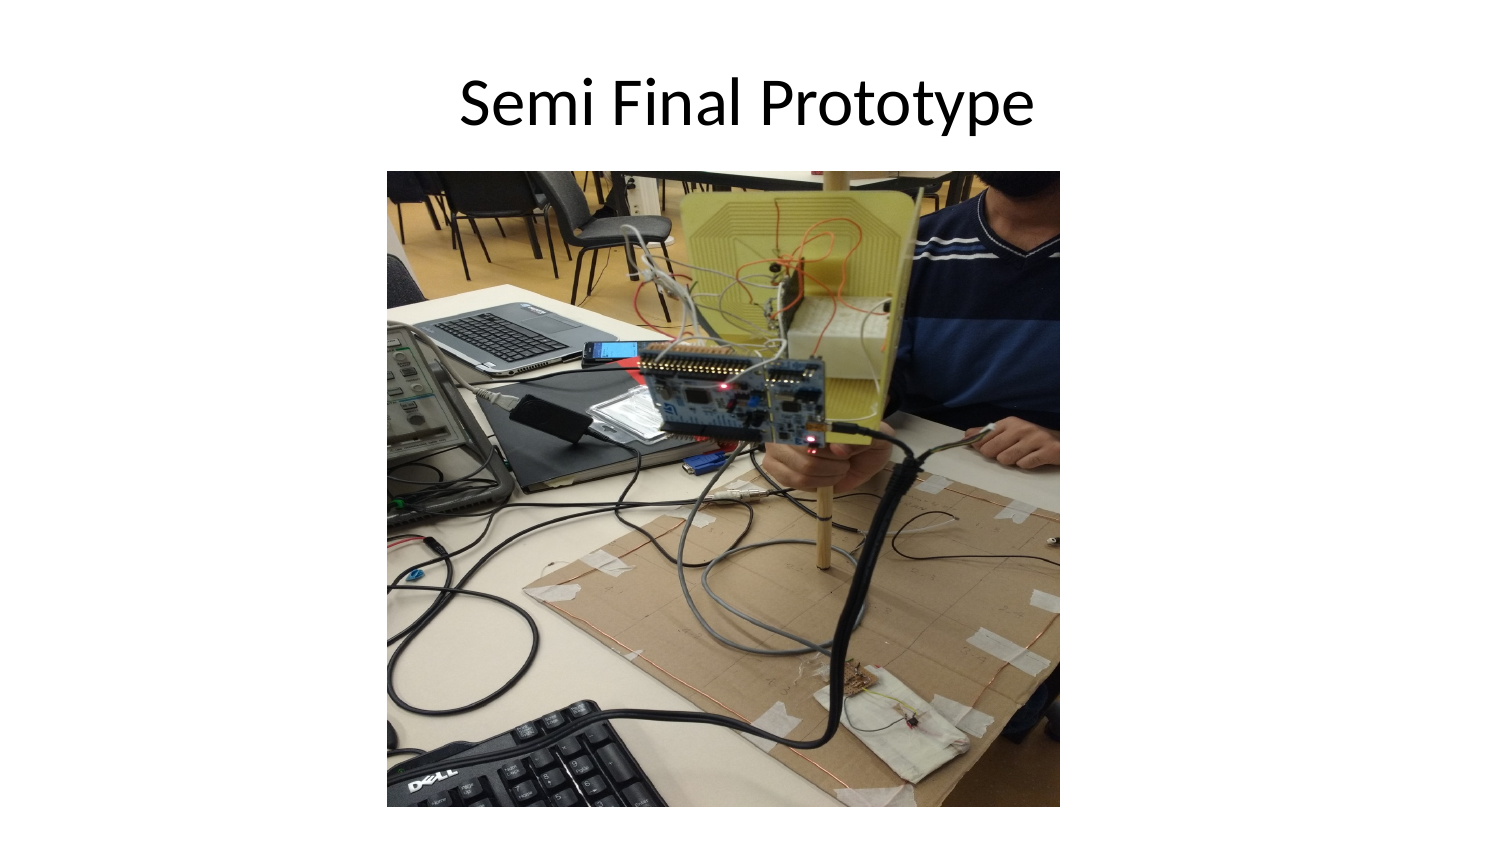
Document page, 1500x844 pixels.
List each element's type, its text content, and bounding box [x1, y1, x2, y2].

picture [387, 171, 1060, 807]
title Semi Final Prototype [101, 21, 1396, 185]
